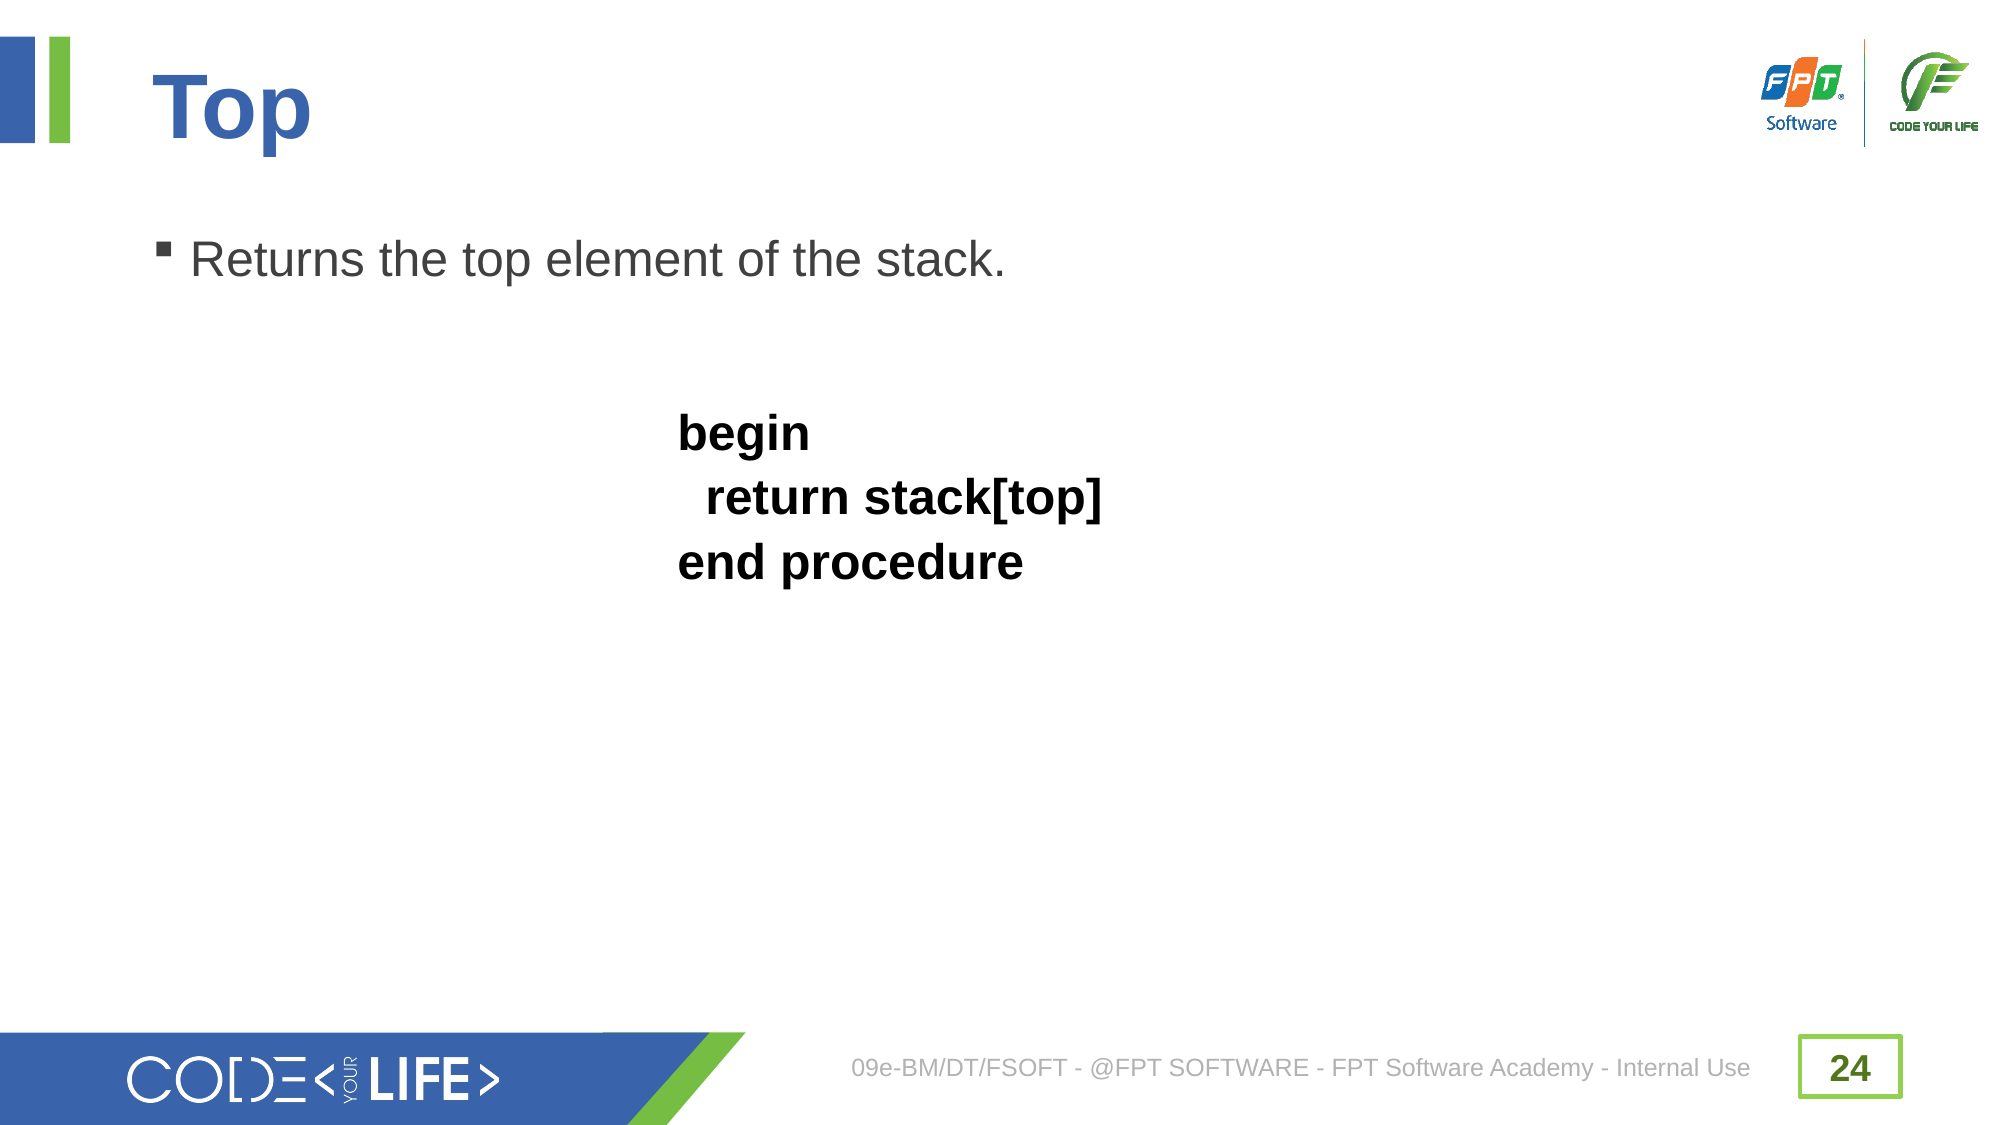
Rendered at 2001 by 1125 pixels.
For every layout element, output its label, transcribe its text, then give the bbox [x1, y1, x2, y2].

list Returns the top element of the stack. begin return stack[top] end procedure [137, 188, 1863, 1012]
footer 09e-BM/DT/FSOFT - @FPT SOFTWARE - FPT Software Academy - Internal Use [804, 1036, 1800, 1097]
picture [1741, 28, 1994, 158]
slide_number 24 [1798, 1034, 1903, 1099]
picture [127, 1056, 499, 1104]
title Top [137, 29, 1863, 188]
